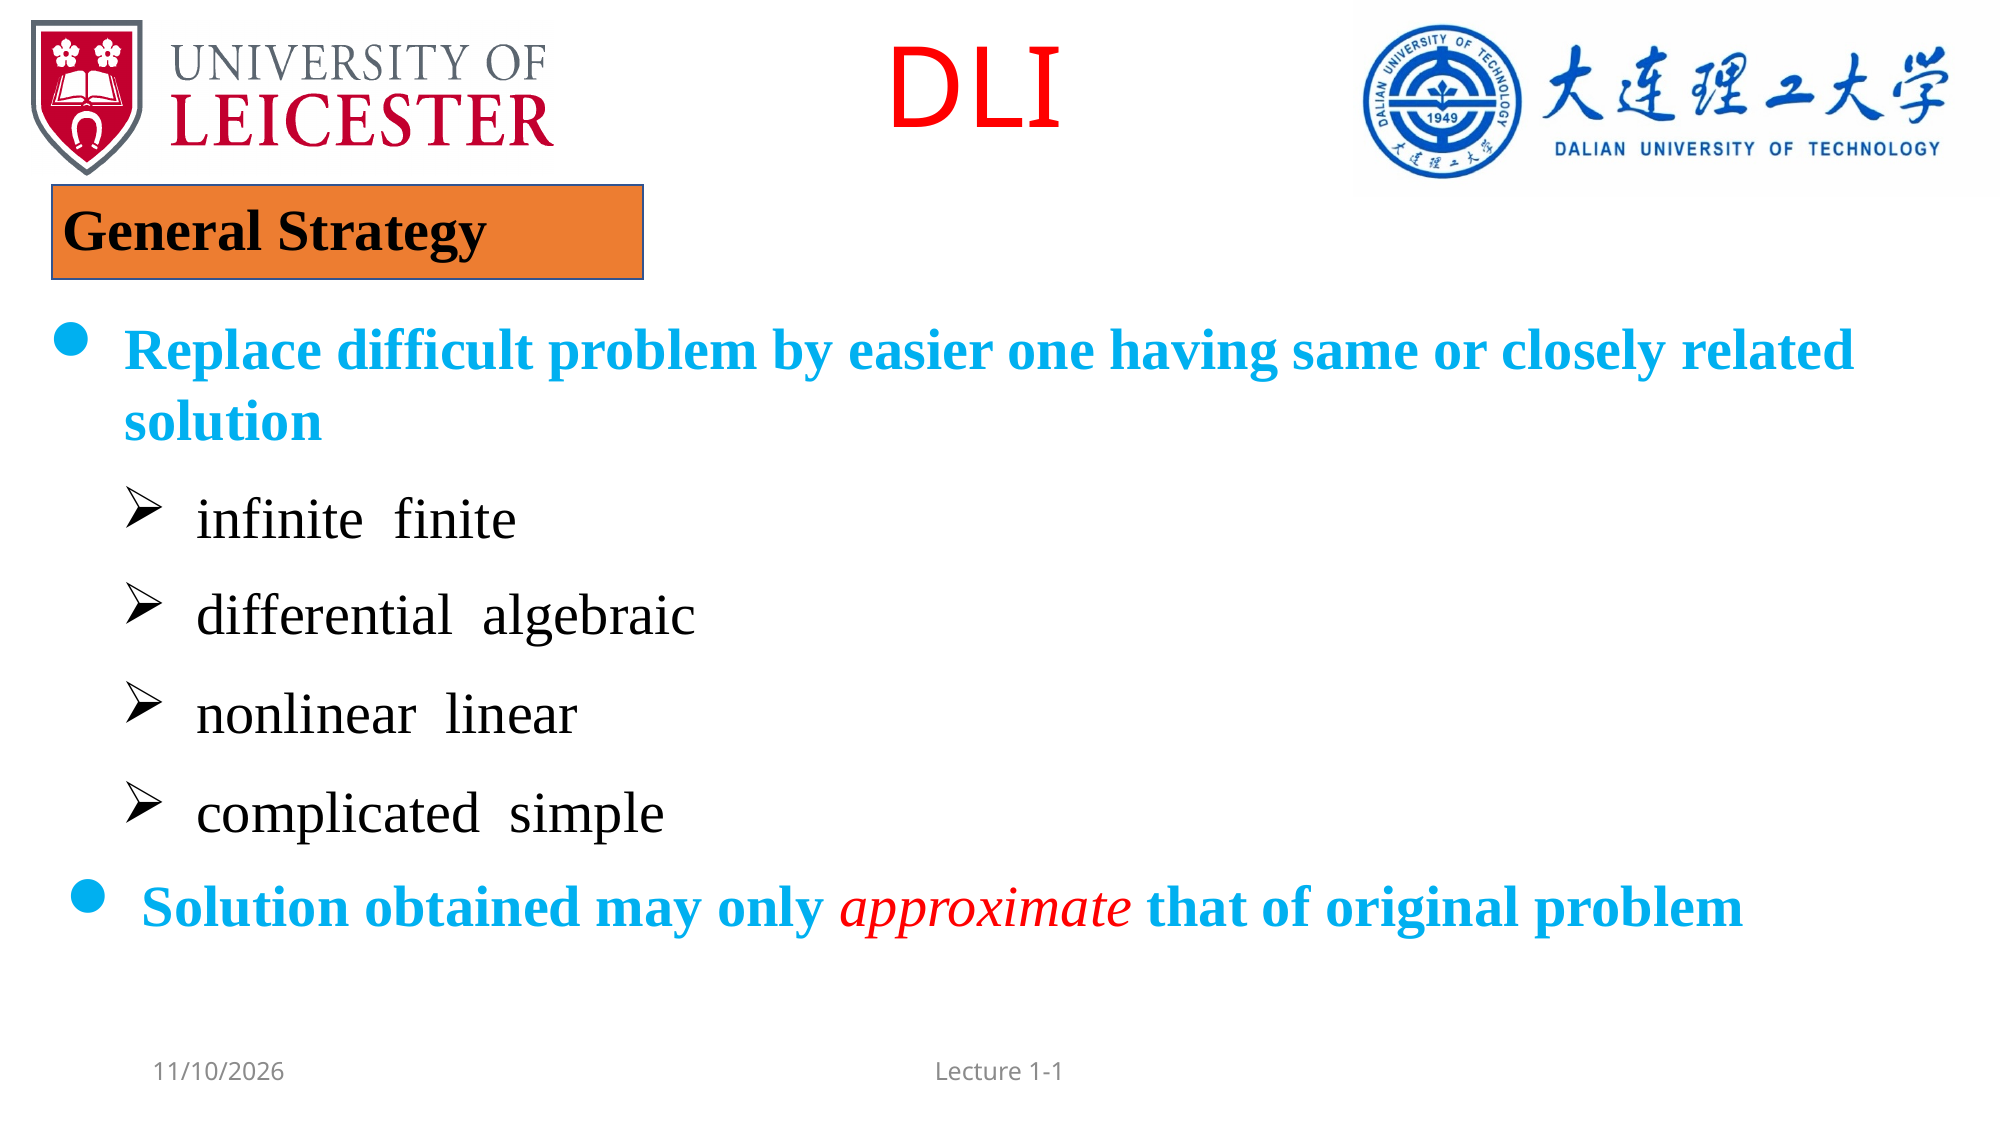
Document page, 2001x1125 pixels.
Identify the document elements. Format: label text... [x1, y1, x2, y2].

picture [1353, 0, 2000, 197]
text_box [51, 184, 644, 280]
text_box DLI [571, 7, 1353, 158]
text_box Solution obtained may only approximate that of original problem [52, 860, 1948, 946]
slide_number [137, 1042, 588, 1103]
picture [31, 20, 554, 176]
text_box General Strategy [47, 185, 625, 270]
text_box Replace difficult problem by easier one having same or closely related solution [34, 304, 1931, 460]
footer Lecture 1-1 [662, 1042, 1338, 1103]
